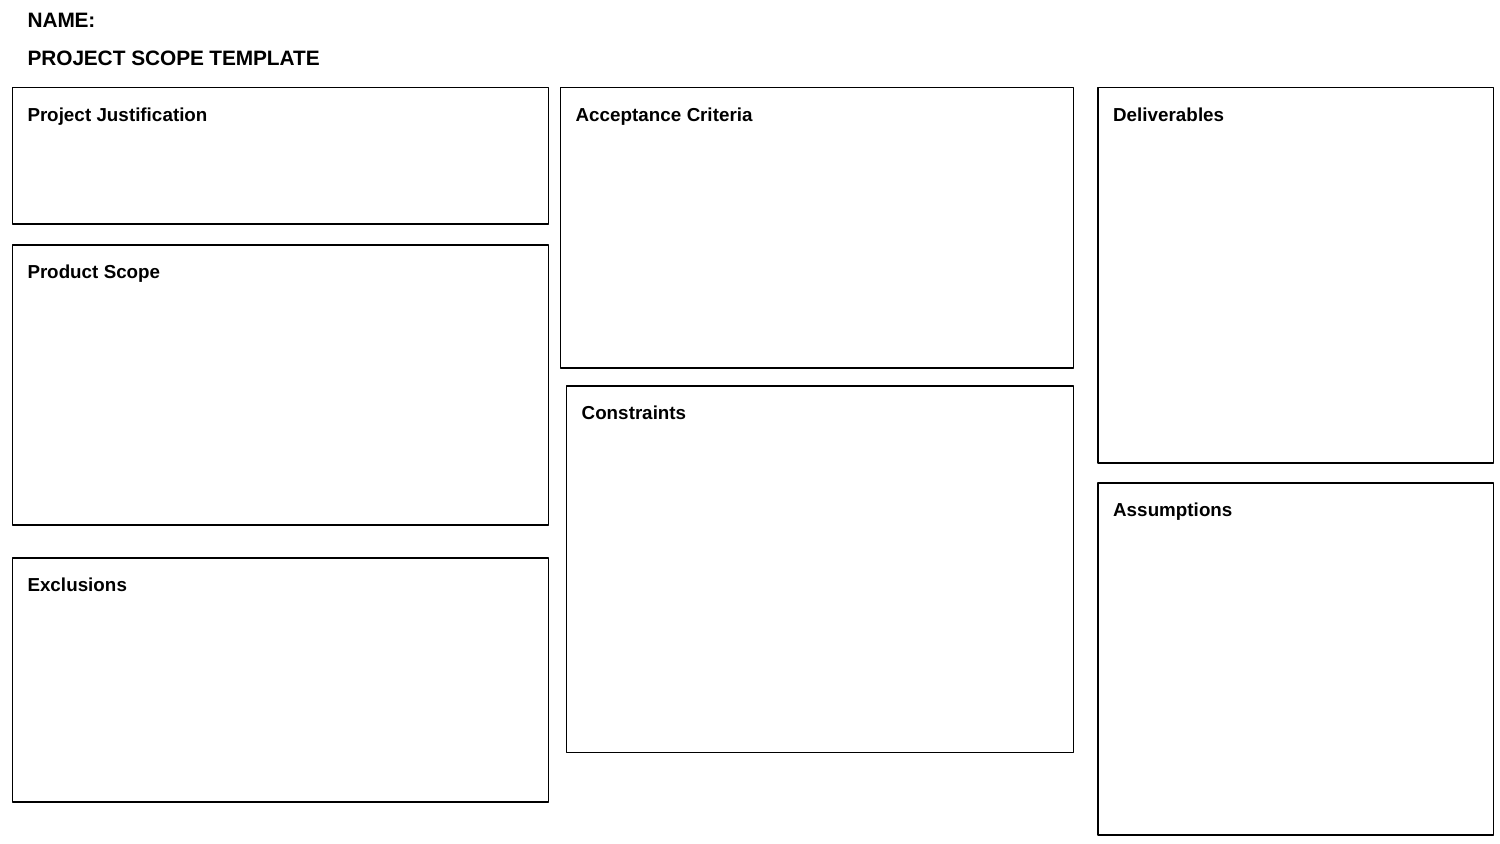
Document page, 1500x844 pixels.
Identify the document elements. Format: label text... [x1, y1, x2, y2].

text_box Deliverables [1098, 87, 1494, 463]
text_box PROJECT SCOPE TEMPLATE [12, 45, 504, 83]
text_box Product Scope [12, 244, 549, 526]
text_box Constraints [566, 385, 1074, 753]
text_box Project Justification [12, 87, 549, 225]
text_box Assumptions [1098, 482, 1494, 836]
text_box NAME: [12, 0, 504, 45]
text_box Exclusions [12, 557, 549, 803]
text_box Acceptance Criteria [560, 87, 1074, 368]
